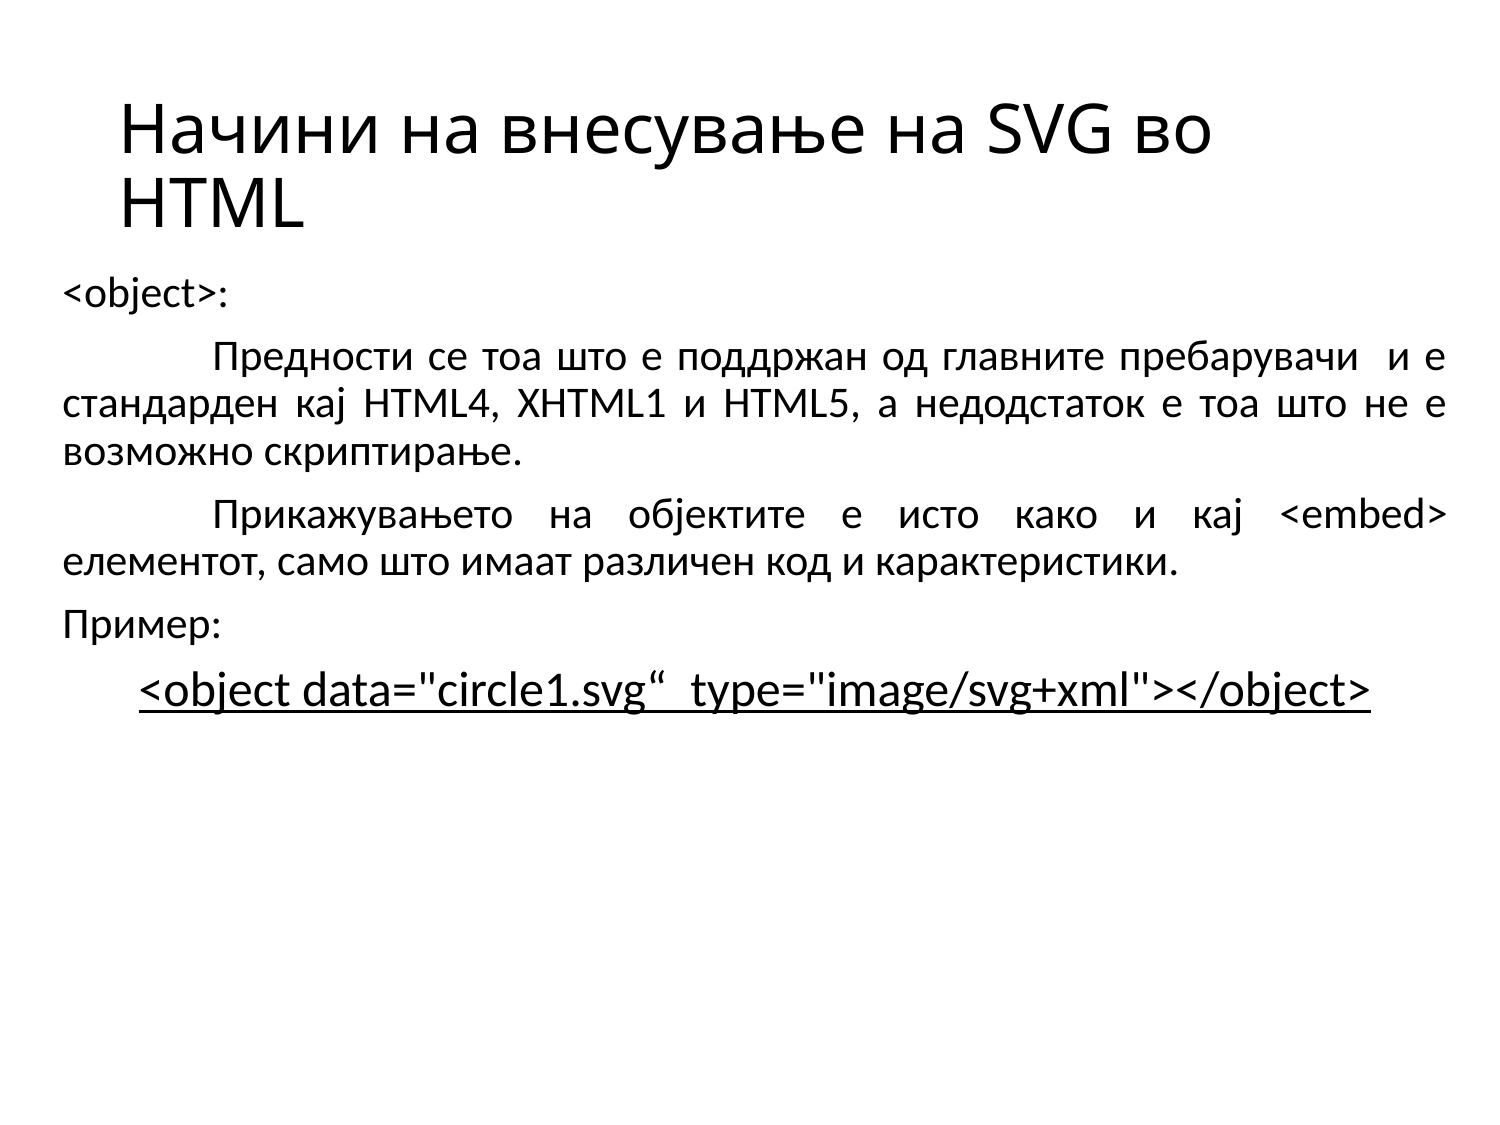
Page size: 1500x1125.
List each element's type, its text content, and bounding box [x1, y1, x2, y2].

title Начини на внесување на SVG во HTML [103, 59, 1397, 262]
list <object>: Предности се тоа што е поддржан од главните пребарувачи и е стандарден кај HTML4, XHTML1 и HTML5, а недодстаток е тоа што не е возможно скриптирање. Прикажувањето на објектите е исто како и кај <embed> елементот, само што имаат различен код и карактеристики. Пример: <object data="circle1.svg“ type="image/svg+xml"></object> [24, 262, 1463, 1100]
